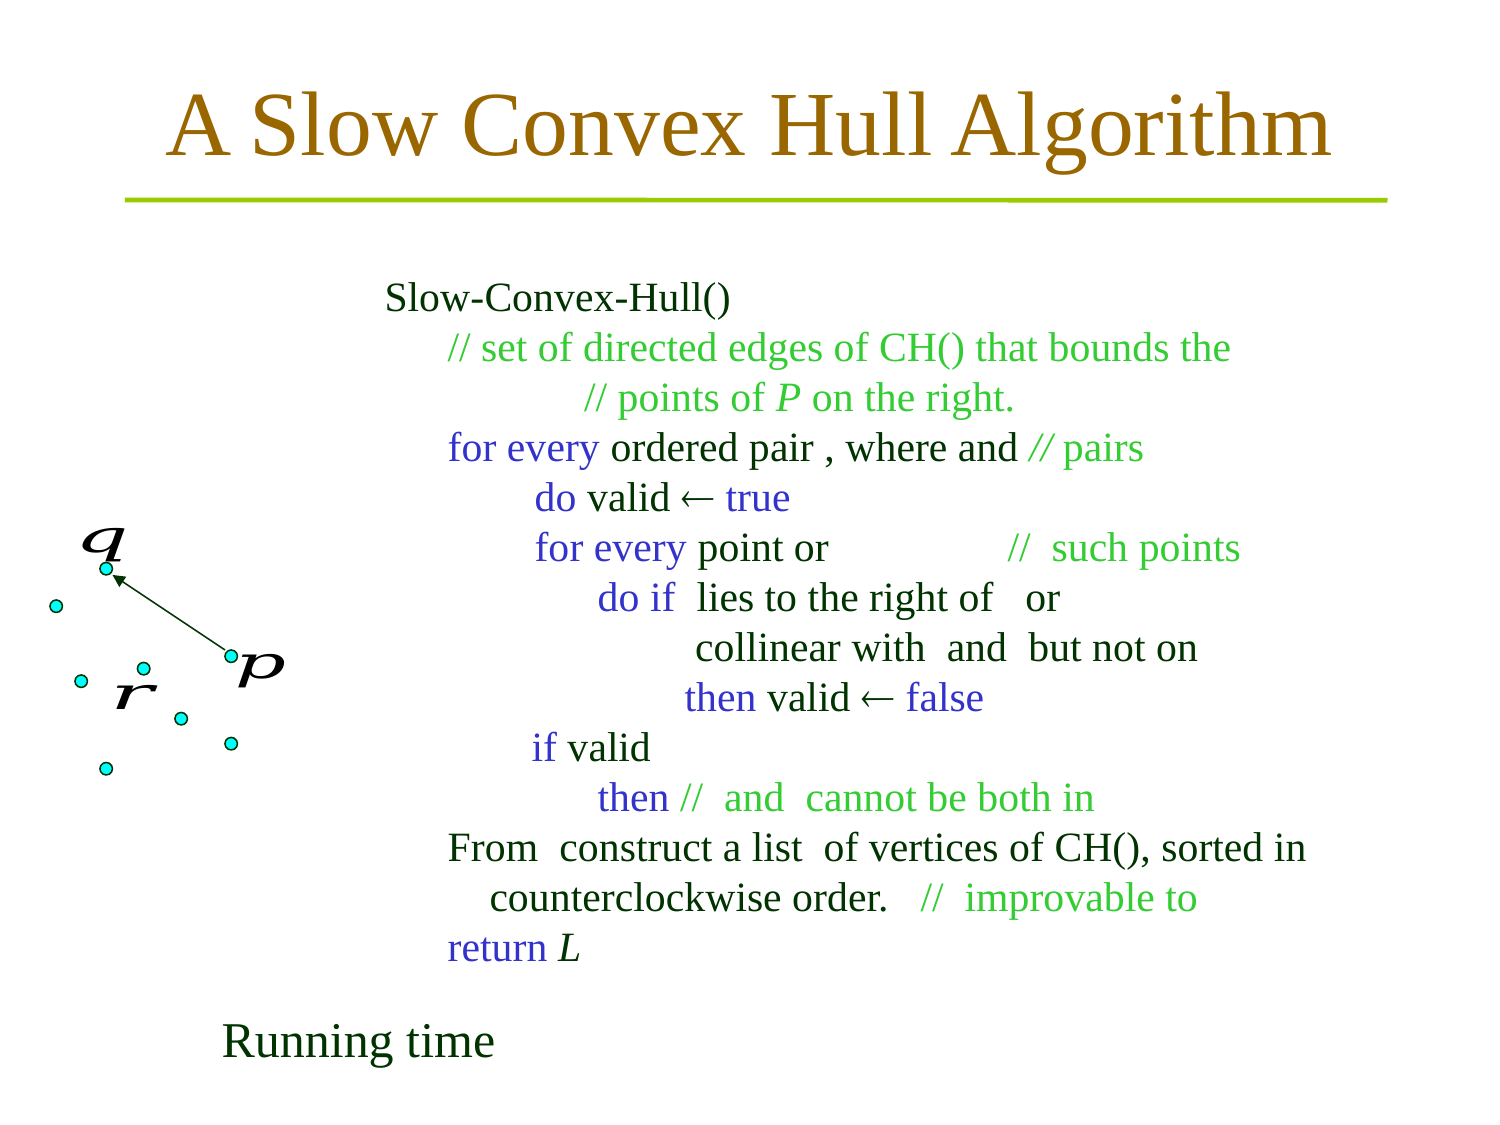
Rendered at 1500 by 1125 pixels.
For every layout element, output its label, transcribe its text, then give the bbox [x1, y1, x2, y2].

title A Slow Convex Hull Algorithm [112, 24, 1388, 213]
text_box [49, 512, 290, 775]
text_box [137, 951, 675, 1078]
